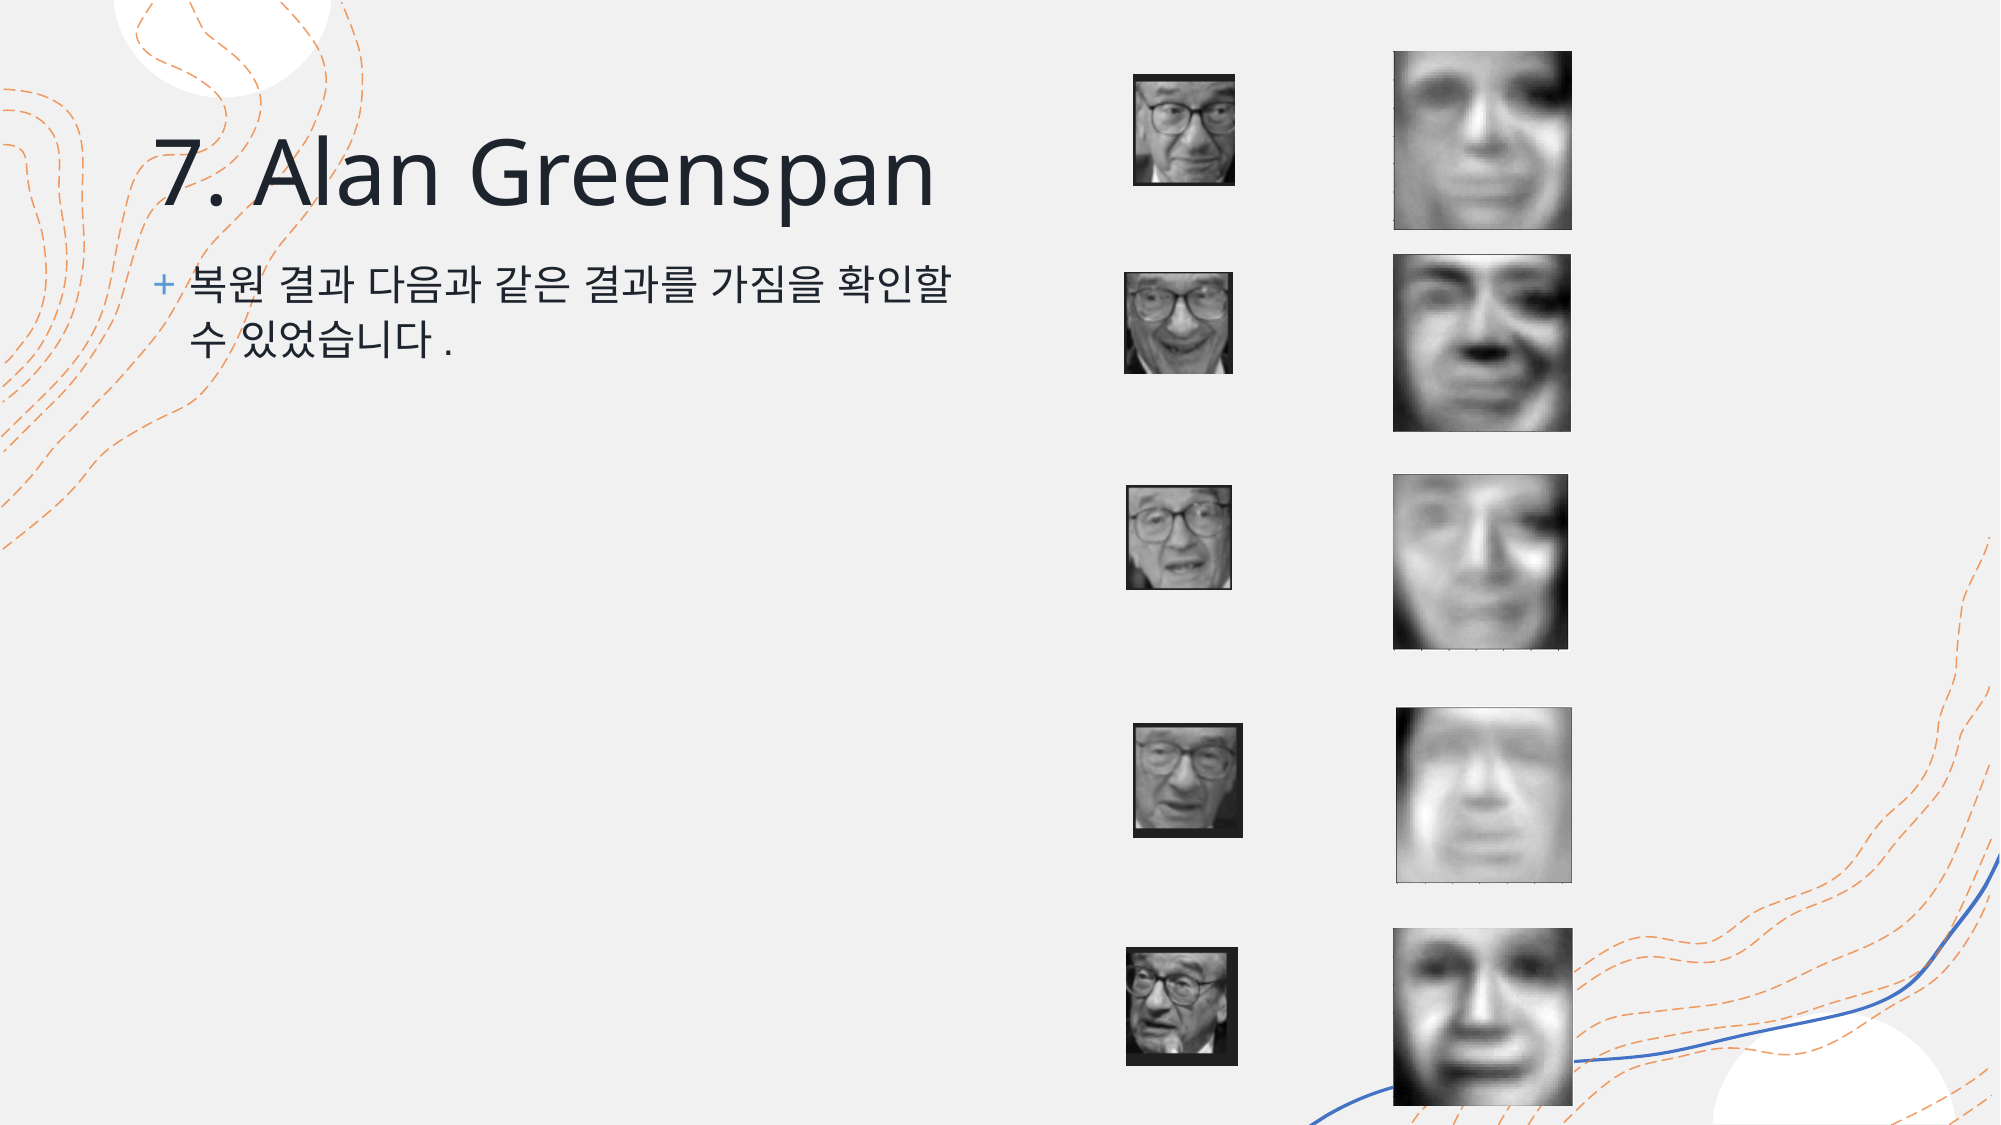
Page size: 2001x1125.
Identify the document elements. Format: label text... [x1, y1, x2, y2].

picture [1124, 272, 1233, 374]
title 7. Alan Greenspan [137, 59, 1863, 278]
picture [1393, 254, 1572, 432]
picture [1393, 928, 1575, 1107]
list 복원 결과 다음과 같은 결과를 가짐을 확인할 수 있었습니다. [137, 245, 1000, 960]
picture [1395, 706, 1572, 884]
picture [1393, 473, 1570, 651]
picture [1393, 51, 1572, 230]
picture [1133, 74, 1235, 186]
picture [1133, 723, 1243, 838]
picture [1126, 485, 1232, 590]
picture [1126, 947, 1238, 1066]
